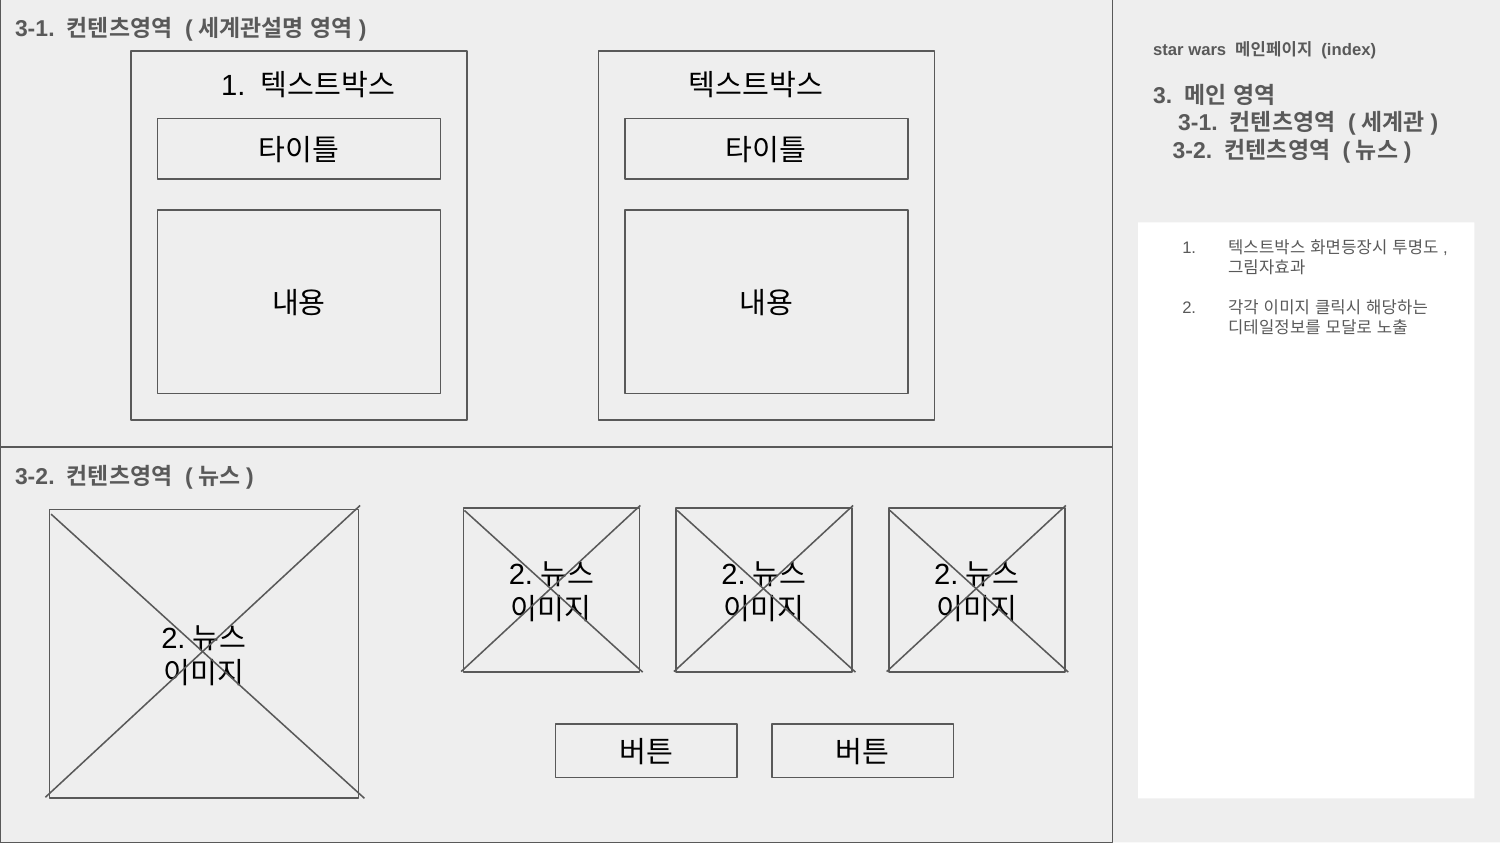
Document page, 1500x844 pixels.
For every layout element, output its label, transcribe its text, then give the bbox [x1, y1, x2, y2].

text_box 3. 메인 영역 3-1. 컨텐츠영역 (세계관) 3-2. 컨텐츠영역 (뉴스) [1138, 65, 1475, 119]
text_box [45, 505, 365, 799]
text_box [460, 505, 643, 673]
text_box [886, 505, 1069, 673]
text_box star wars 메인페이지 (index) [1138, 24, 1475, 65]
text_box 텍스트박스 화면등장시 투명도, 그림자효과 각각 이미지 클릭시 해당하는 디테일정보를 모달로 노출 [1138, 222, 1475, 799]
text_box 3-1. 컨텐츠영역 (세계관설명 영역) [0, 0, 1113, 446]
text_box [598, 50, 935, 421]
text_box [130, 50, 468, 421]
text_box [1113, 0, 1500, 843]
text_box 3-2. 컨텐츠영역 (뉴스) [0, 446, 1113, 843]
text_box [673, 505, 856, 673]
text_box 버튼 [555, 723, 738, 778]
text_box 버튼 [771, 723, 954, 778]
